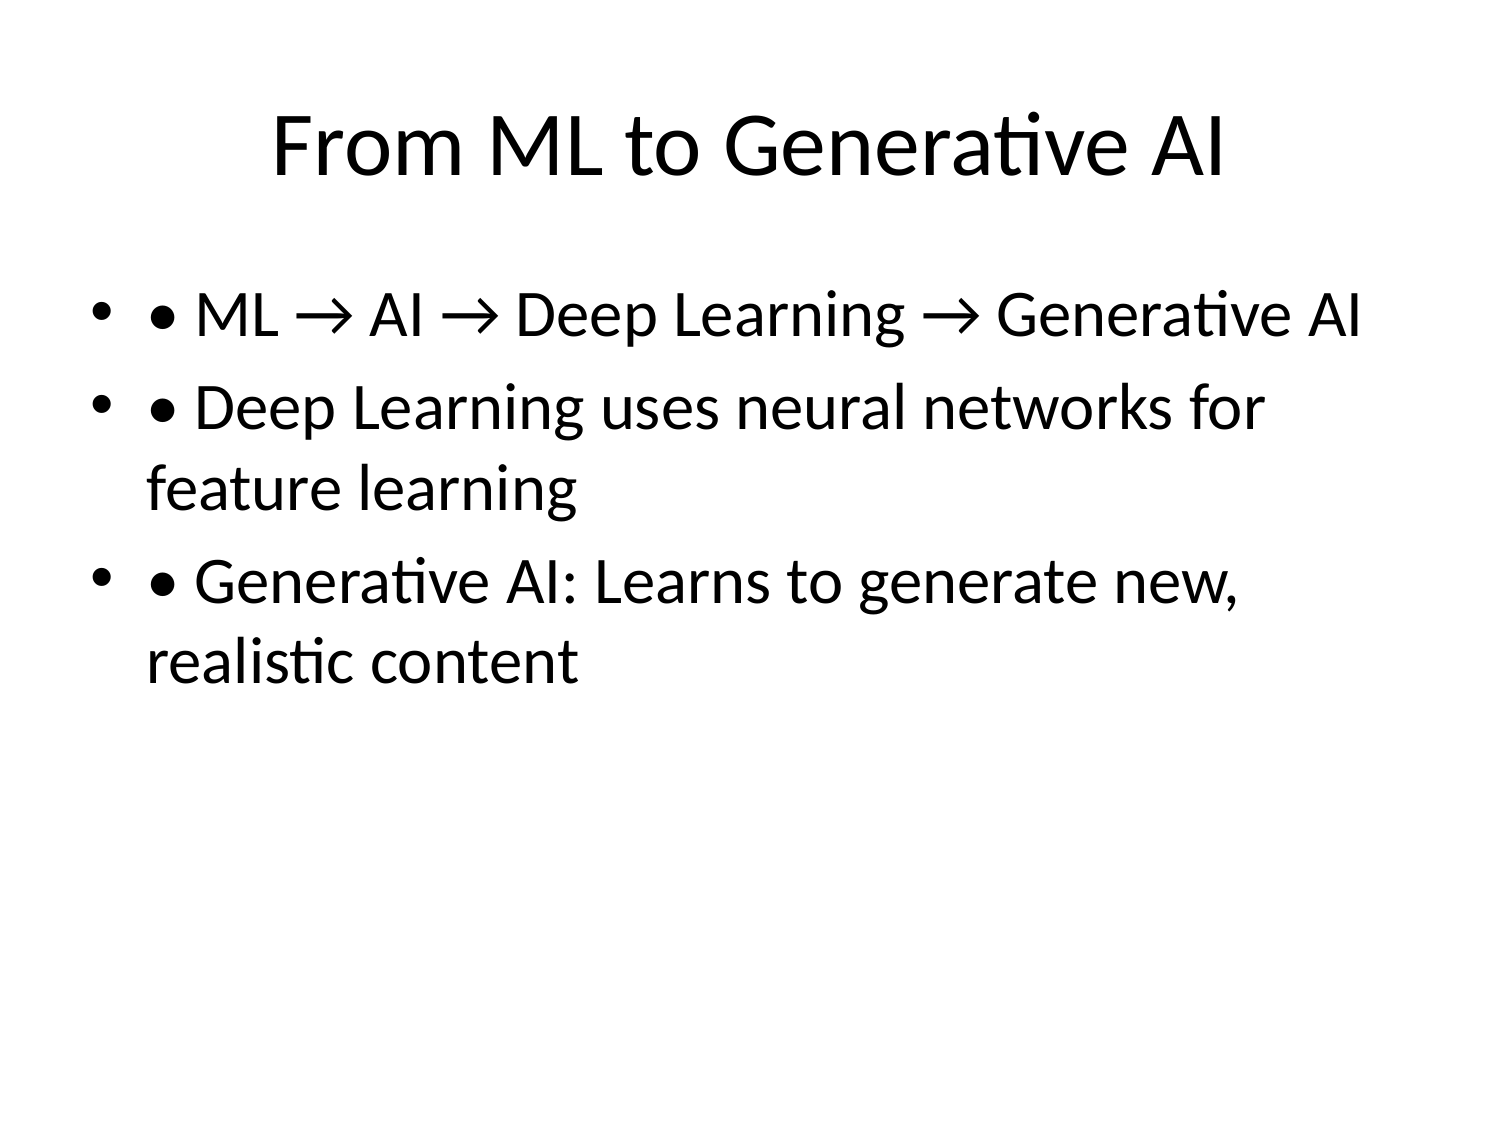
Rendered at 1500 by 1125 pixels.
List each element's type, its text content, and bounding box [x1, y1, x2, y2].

list • ML → AI → Deep Learning → Generative AI • Deep Learning uses neural networks for feature learning • Generative AI: Learns to generate new, realistic content [75, 262, 1425, 1005]
title From ML to Generative AI [75, 45, 1425, 233]
